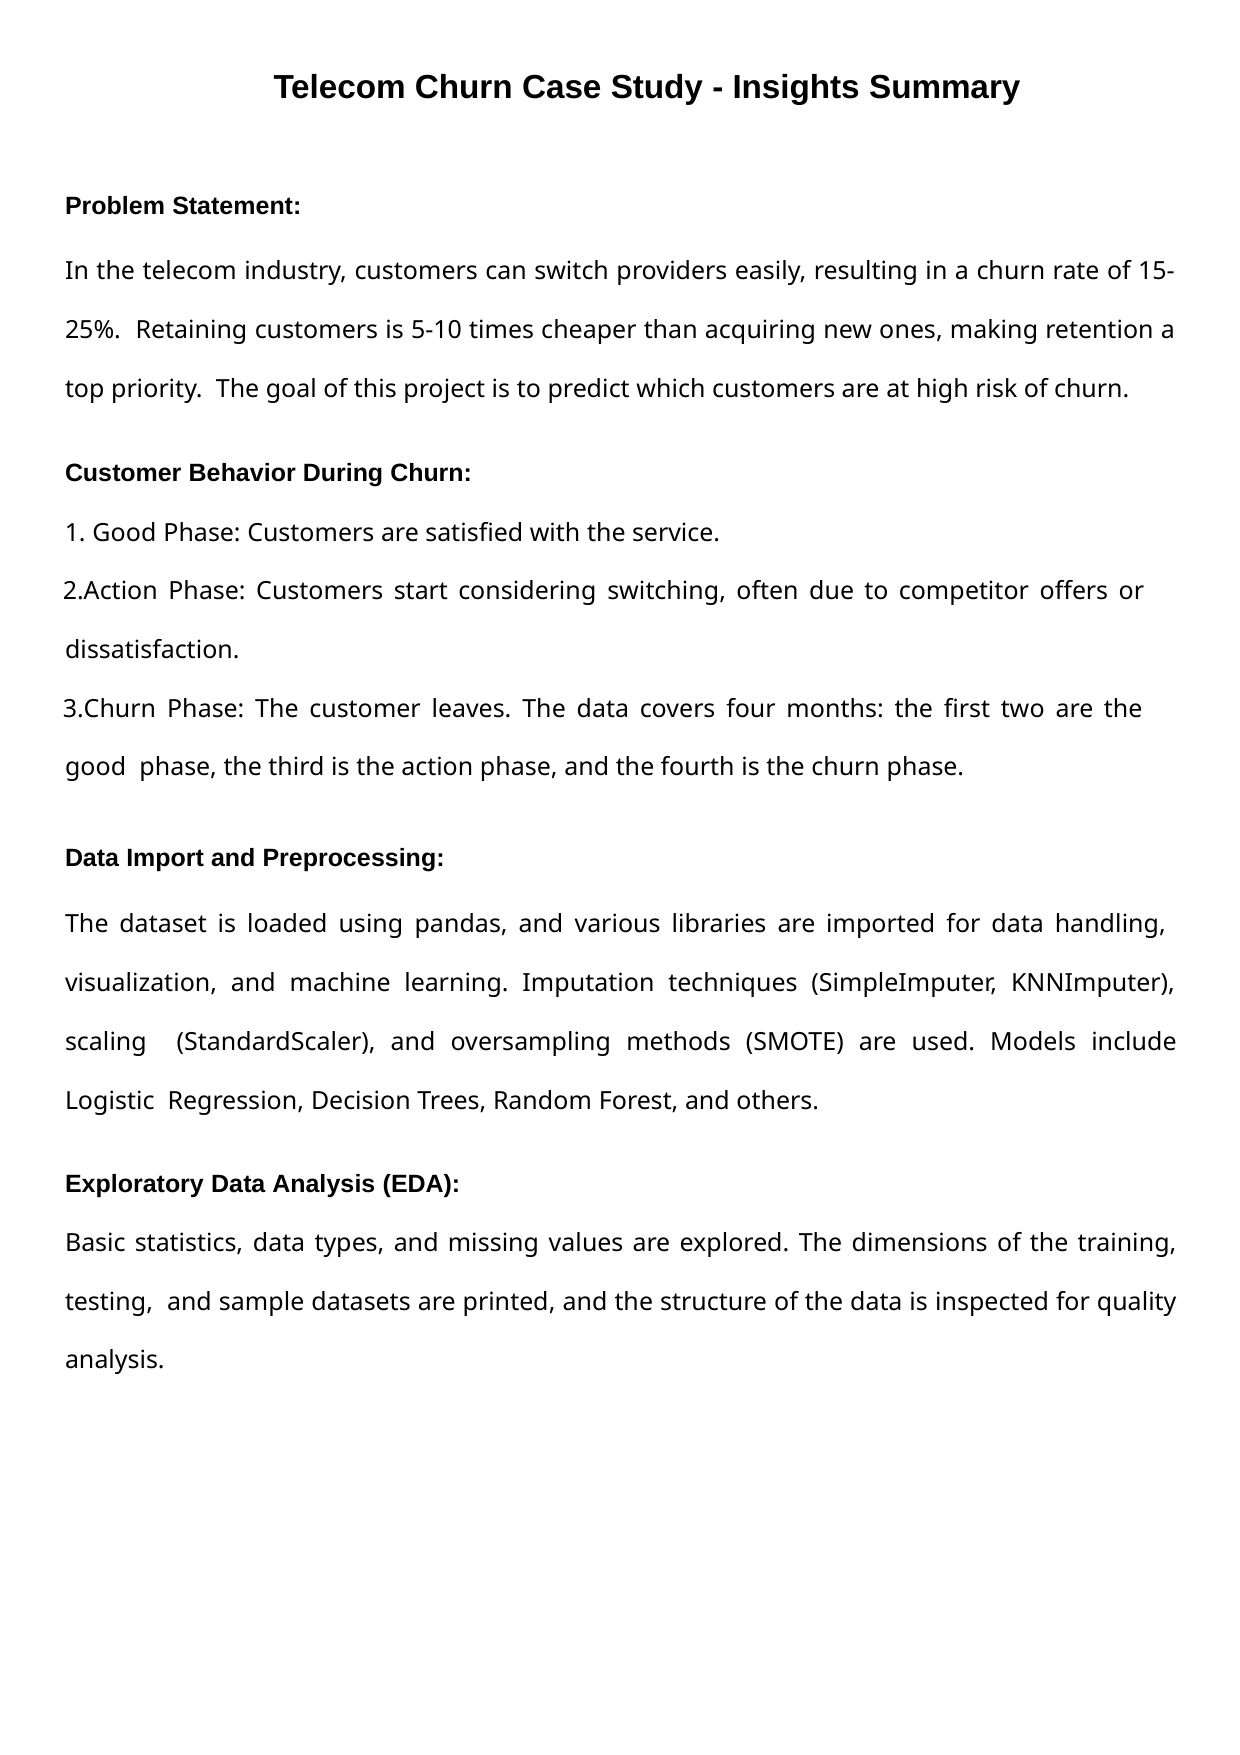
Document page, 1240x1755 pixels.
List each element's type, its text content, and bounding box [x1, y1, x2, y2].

text_box Telecom Churn Case Study - Insights Summary [271, 63, 1028, 106]
text_box Problem Statement: In the telecom industry, customers can switch providers easily, resulting in a churn rate of 15-25%. Retaining customers is 5-10 times cheaper than acquiring new ones, making retention a top priority. The goal of this project is to predict which customers are at high risk of churn. Customer Behavior During Churn: Good Phase: Customers are satisfied with the service. Action Phase: Customers start considering switching, often due to competitor offers or dissatisfaction. Churn Phase: The customer leaves. The data covers four months: the first two are the good phase, the third is the action phase, and the fourth is the churn phase. Data Import and Preprocessing: The dataset is loaded using pandas, and various libraries are imported for data handling, visualization, and machine learning. Imputation techniques (SimpleImputer, KNNImputer), scaling (StandardScaler), and oversampling methods (SMOTE) are used. Models include Logistic Regression, Decision Trees, Random Forest, and others. Exploratory Data Analysis (EDA): Basic statistics, data types, and missing values are explored. The dimensions of the training, testing, and sample datasets are printed, and the structure of the data is inspected for quality analysis. [62, 187, 1178, 1374]
